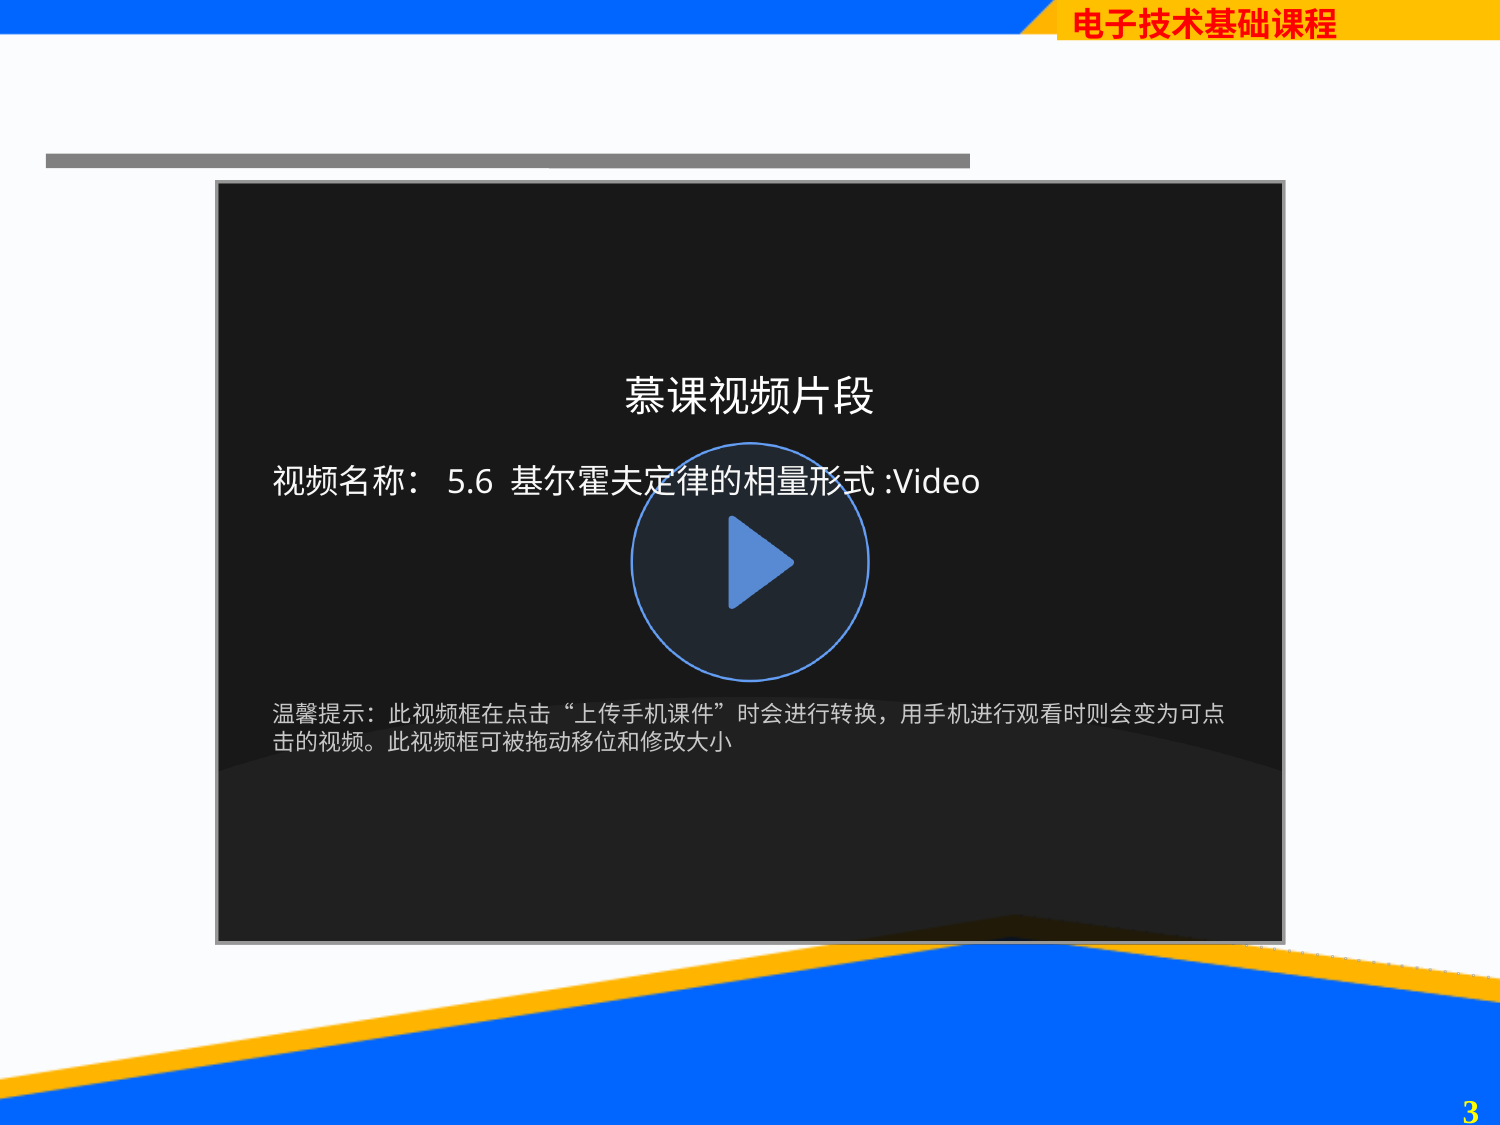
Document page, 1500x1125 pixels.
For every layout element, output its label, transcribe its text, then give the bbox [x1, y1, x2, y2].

slide_number 2 [1399, 1082, 1495, 1125]
picture [0, 0, 1500, 1125]
text_box 慕课视频片段 视频名称：5.6 基尔霍夫定律的相量形式:Video 温馨提示：此视频框在点击“上传手机课件”时会进行转换，用手机进行观看时则会变为可点击的视频。此视频框可被拖动移位和修改大小 [212, 178, 1288, 947]
